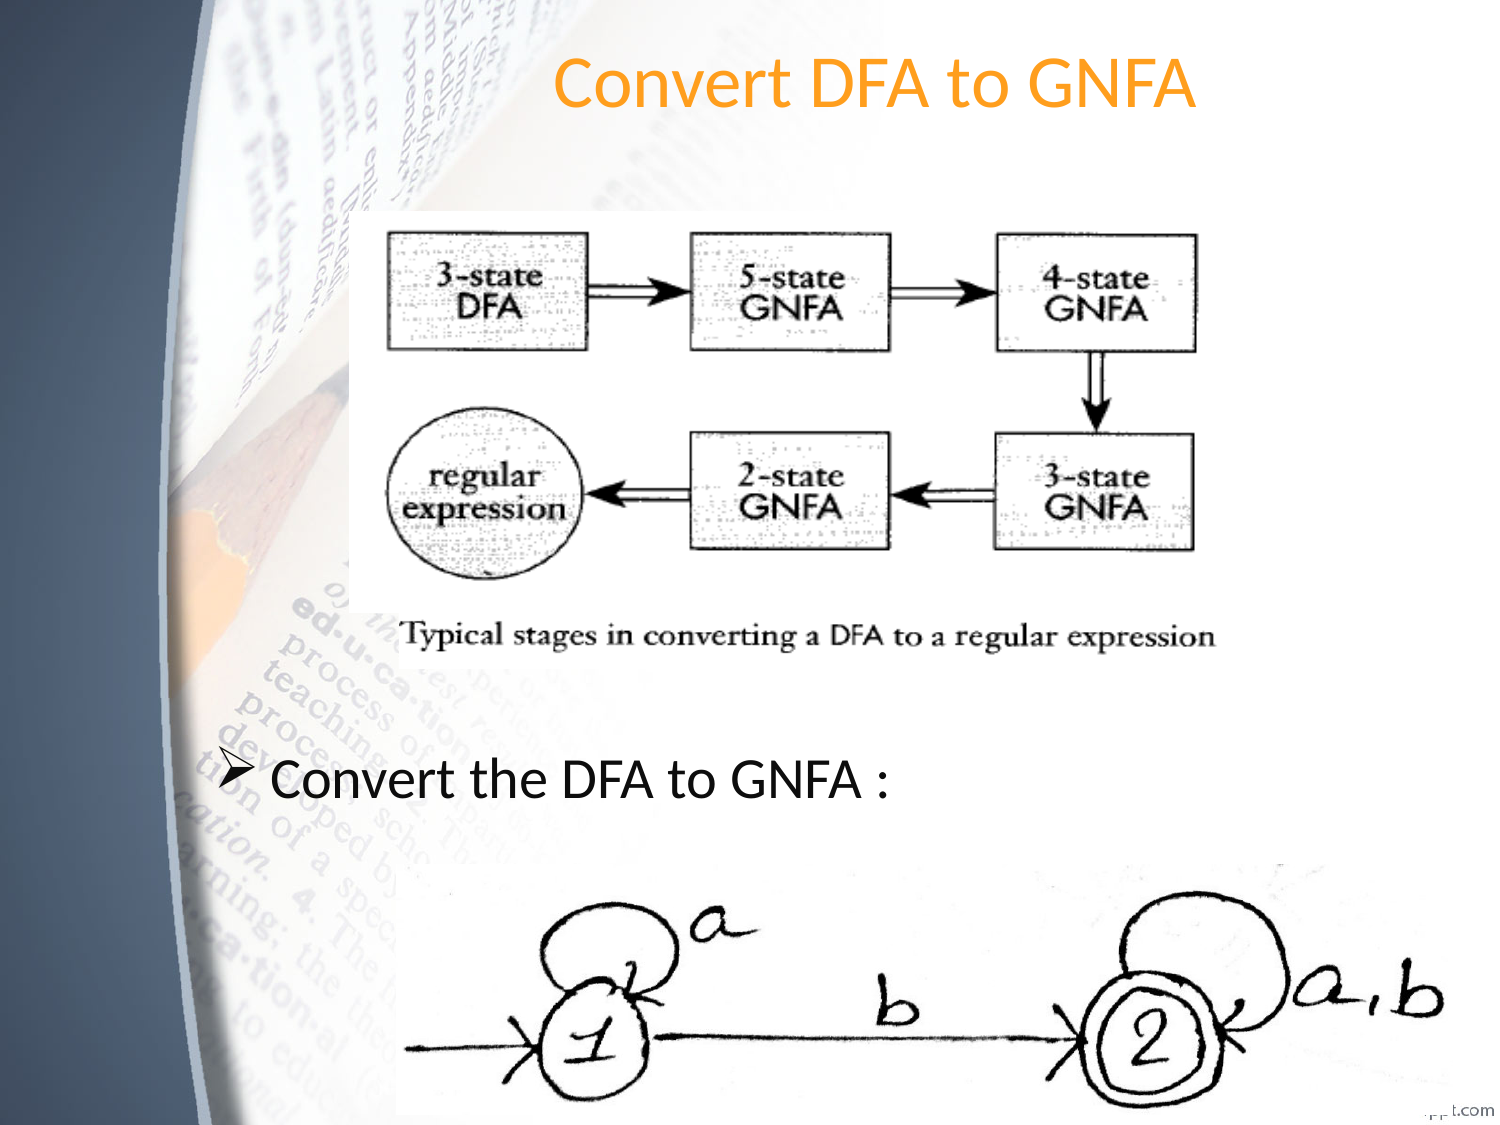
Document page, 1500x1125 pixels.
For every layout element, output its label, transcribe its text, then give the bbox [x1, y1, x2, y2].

picture [0, 0, 1500, 1125]
text_box Convert the DFA to GNFA : [198, 161, 1453, 1096]
text_box Convert DFA to GNFA [274, 21, 1477, 134]
